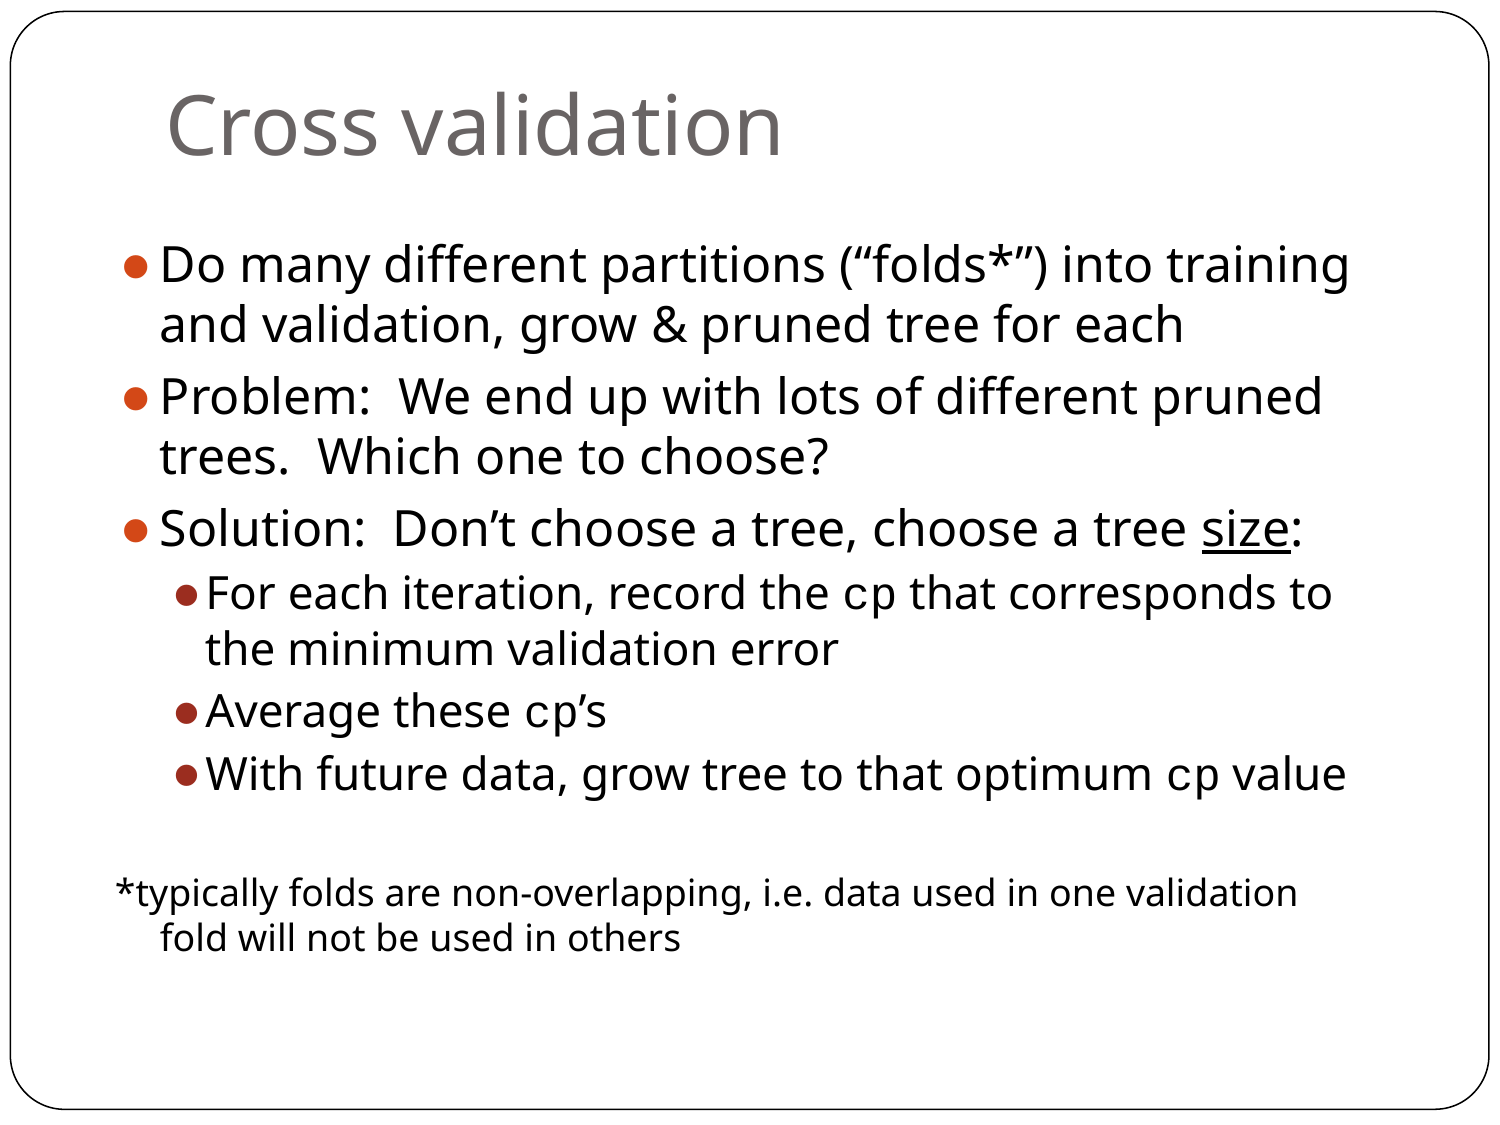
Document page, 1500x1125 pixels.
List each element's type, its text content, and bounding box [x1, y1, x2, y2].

list Do many different partitions (“folds*”) into training and validation, grow & pruned tree for each Problem: We end up with lots of different pruned trees. Which one to choose? Solution: Don’t choose a tree, choose a tree size: For each iteration, record the cp that corresponds to the minimum validation error Average these cp’s With future data, grow tree to that optimum cp value *typically folds are non-overlapping, i.e. data used in one validation fold will not be used in others [99, 224, 1390, 975]
title Cross validation [150, 45, 1425, 188]
